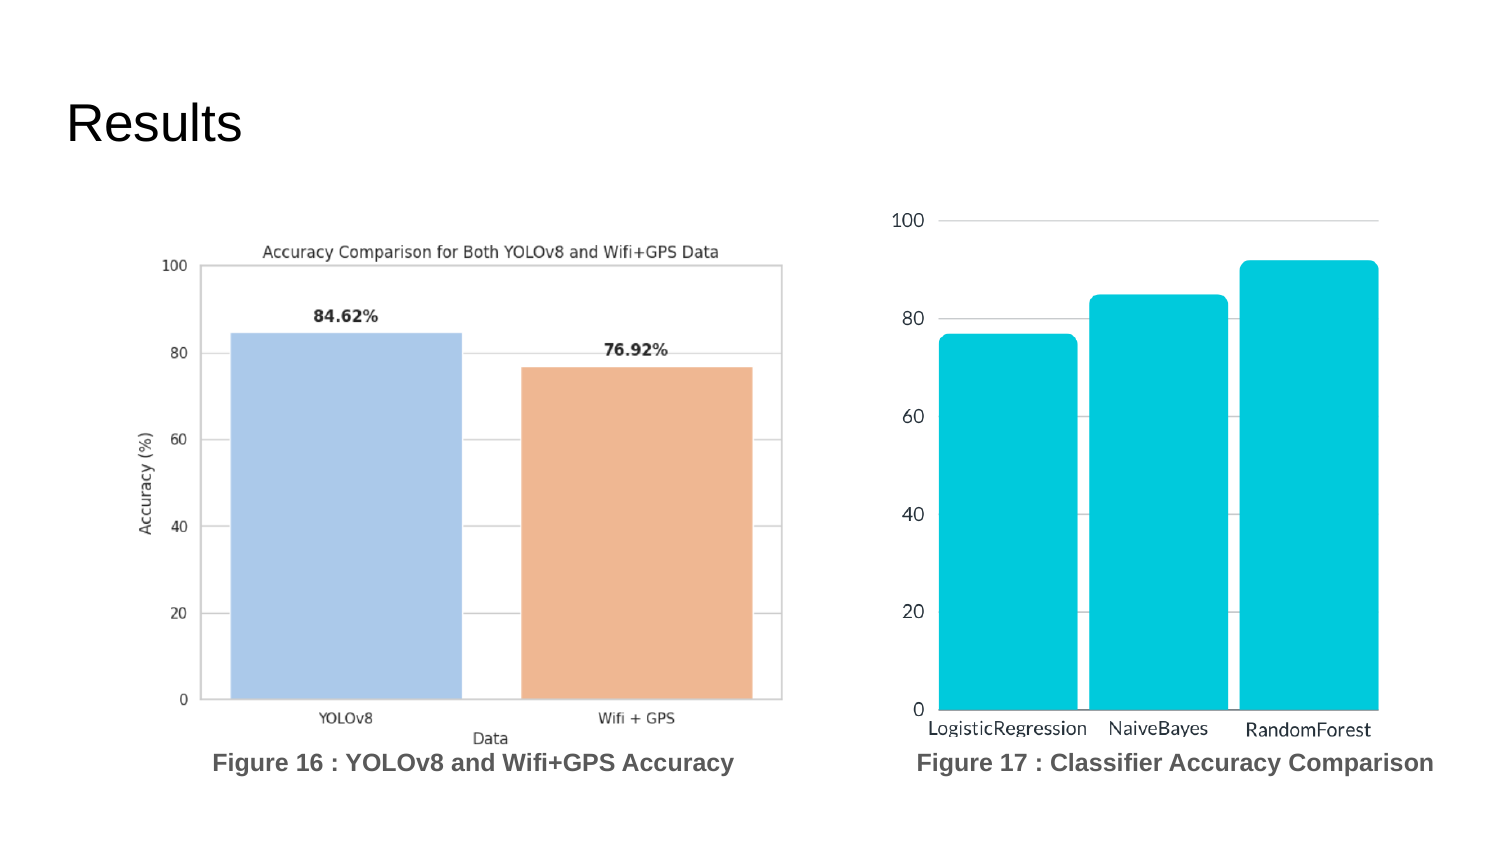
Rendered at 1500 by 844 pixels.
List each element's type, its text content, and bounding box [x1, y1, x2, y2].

text_box Figure 17 : Classifier Accuracy Comparison [901, 731, 1466, 792]
picture [108, 221, 800, 754]
title Results [51, 72, 1449, 167]
text_box Figure 16 : YOLOv8 and Wifi+GPS Accuracy [197, 763, 778, 792]
picture [869, 180, 1403, 754]
